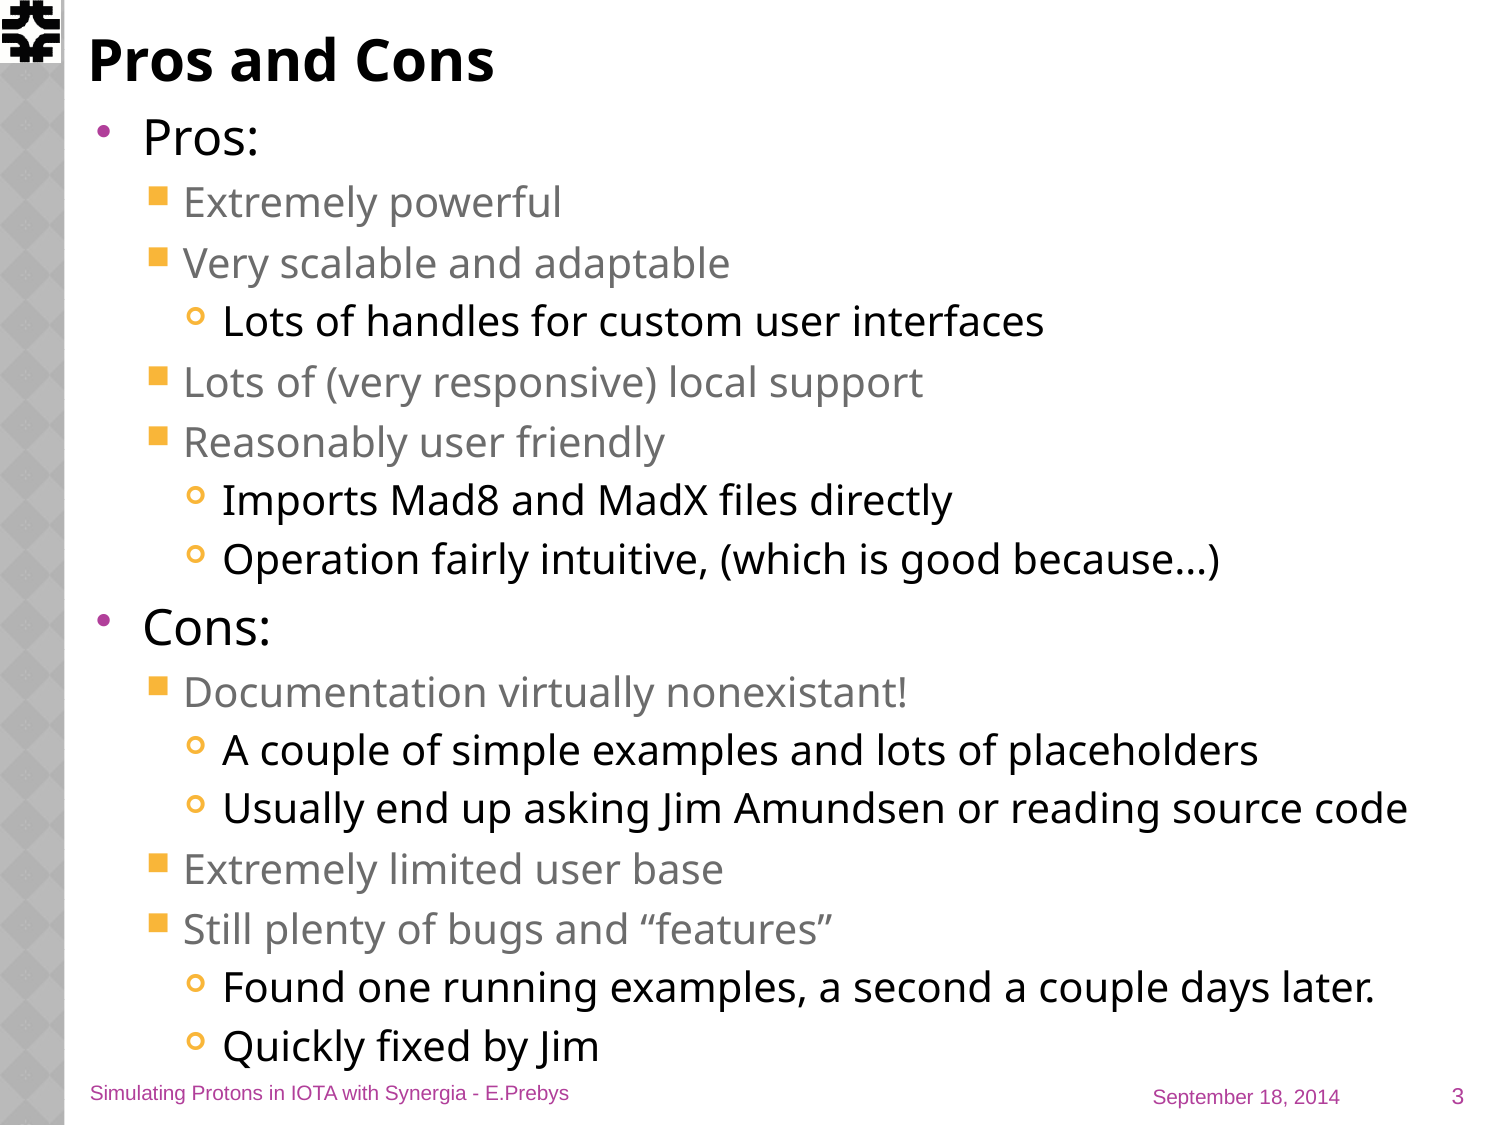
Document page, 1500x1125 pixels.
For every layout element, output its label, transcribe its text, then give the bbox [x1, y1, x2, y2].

picture [0, 0, 61, 63]
footer Simulating Protons in IOTA with Synergia - E.Prebys [75, 1075, 709, 1105]
title Pros and Cons [80, 20, 1436, 93]
slide_number 3 [1367, 1071, 1465, 1110]
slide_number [827, 1077, 1355, 1110]
list Pros: Extremely powerful Very scalable and adaptable Lots of handles for custom user interfaces Lots of (very responsive) local support Reasonably user friendly Imports Mad8 and MadX files directly Operation fairly intuitive, (which is good because…) Cons: Documentation virtually nonexistant! A couple of simple examples and lots of placeholders Usually end up asking Jim Amundsen or reading source code Extremely limited user base Still plenty of bugs and “features” Found one running examples, a second a couple days later. Quickly fixed by Jim [82, 98, 1437, 1010]
